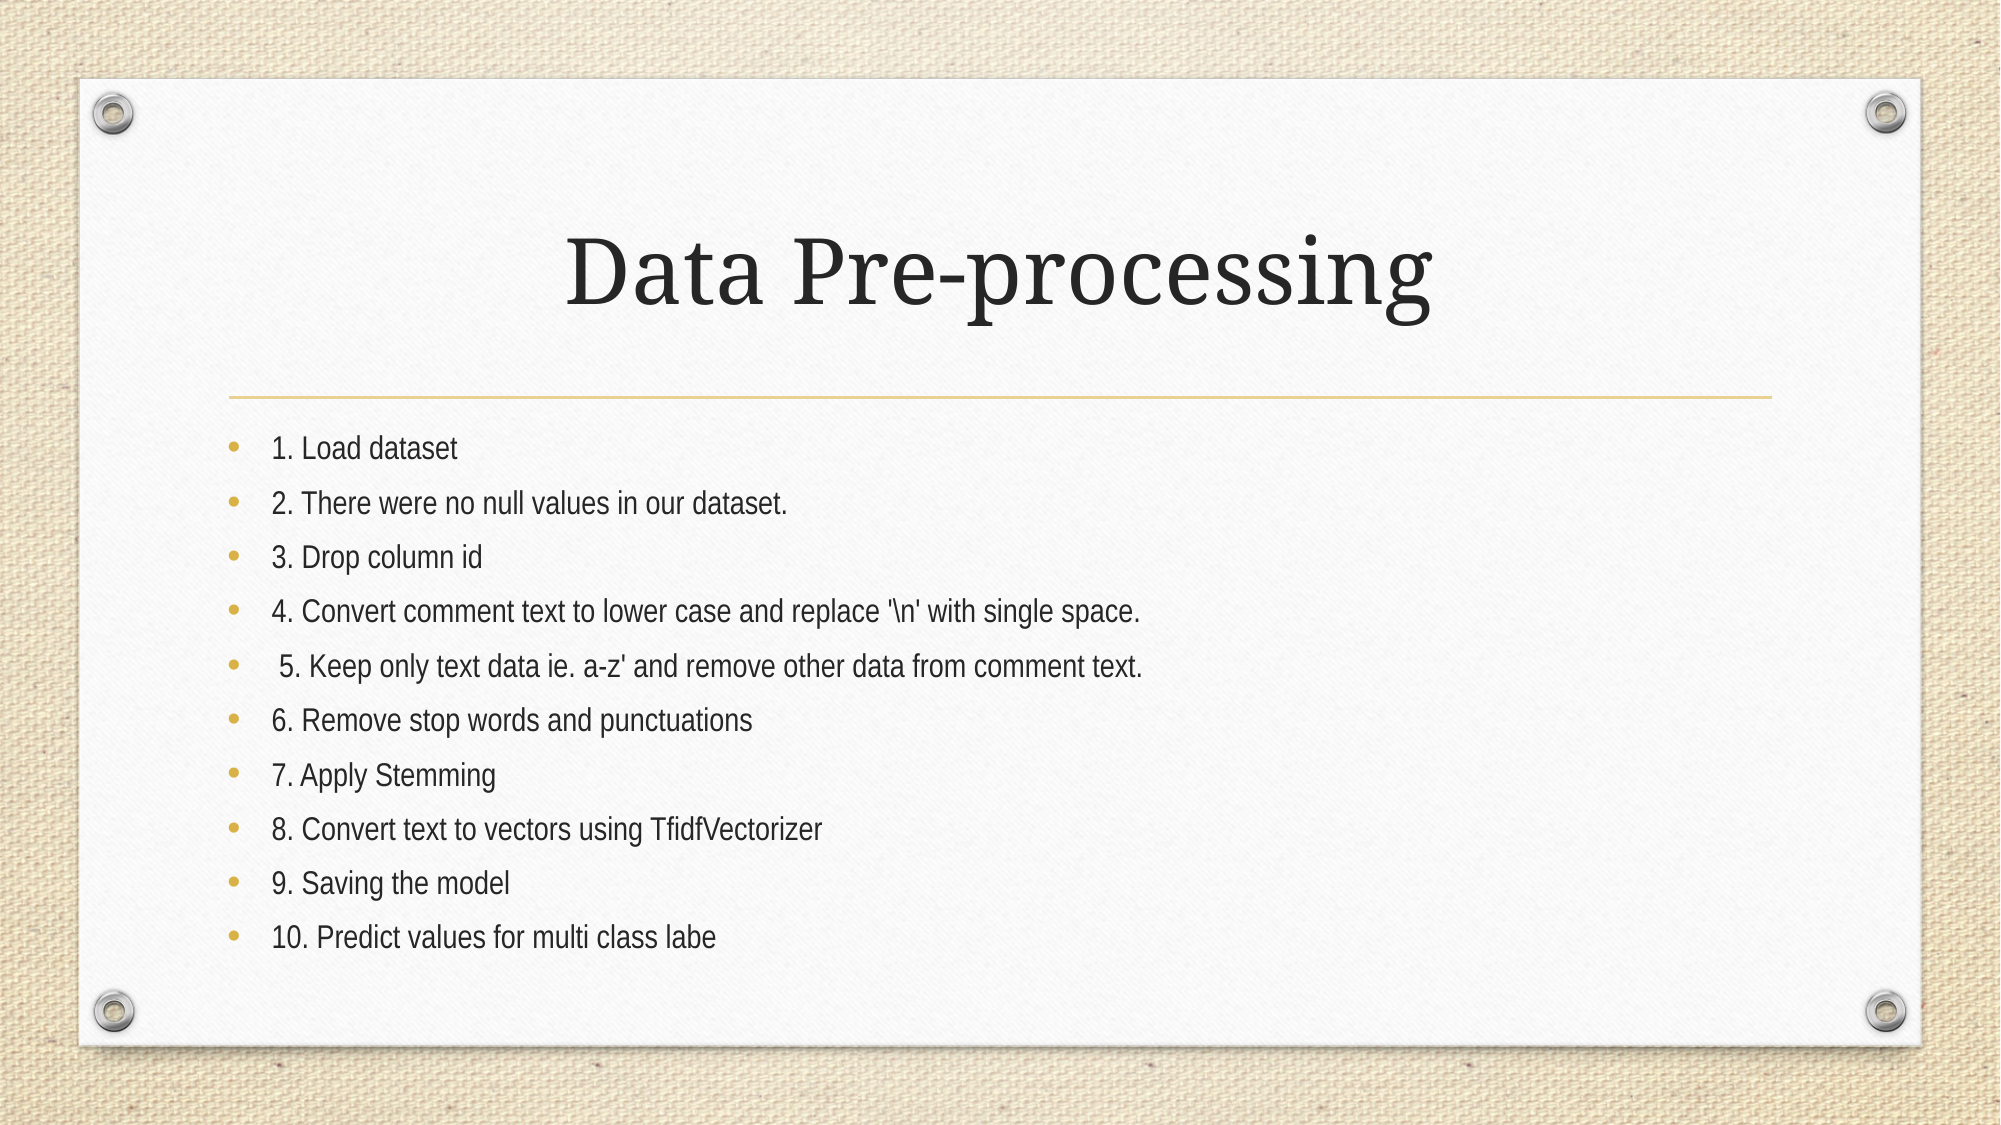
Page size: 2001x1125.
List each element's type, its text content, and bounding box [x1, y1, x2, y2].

title Data Pre-processing [212, 161, 1788, 375]
list 1. Load dataset 2. There were no null values in our dataset. 3. Drop column id 4. Convert comment text to lower case and replace '\n' with single space. 5. Keep only text data ie. a-z' and remove other data from comment text. 6. Remove stop words and punctuations 7. Apply Stemming 8. Convert text to vectors using TfidfVectorizer 9. Saving the model 10. Predict values for multi class labe [212, 419, 1788, 964]
picture [0, 0, 2001, 1125]
